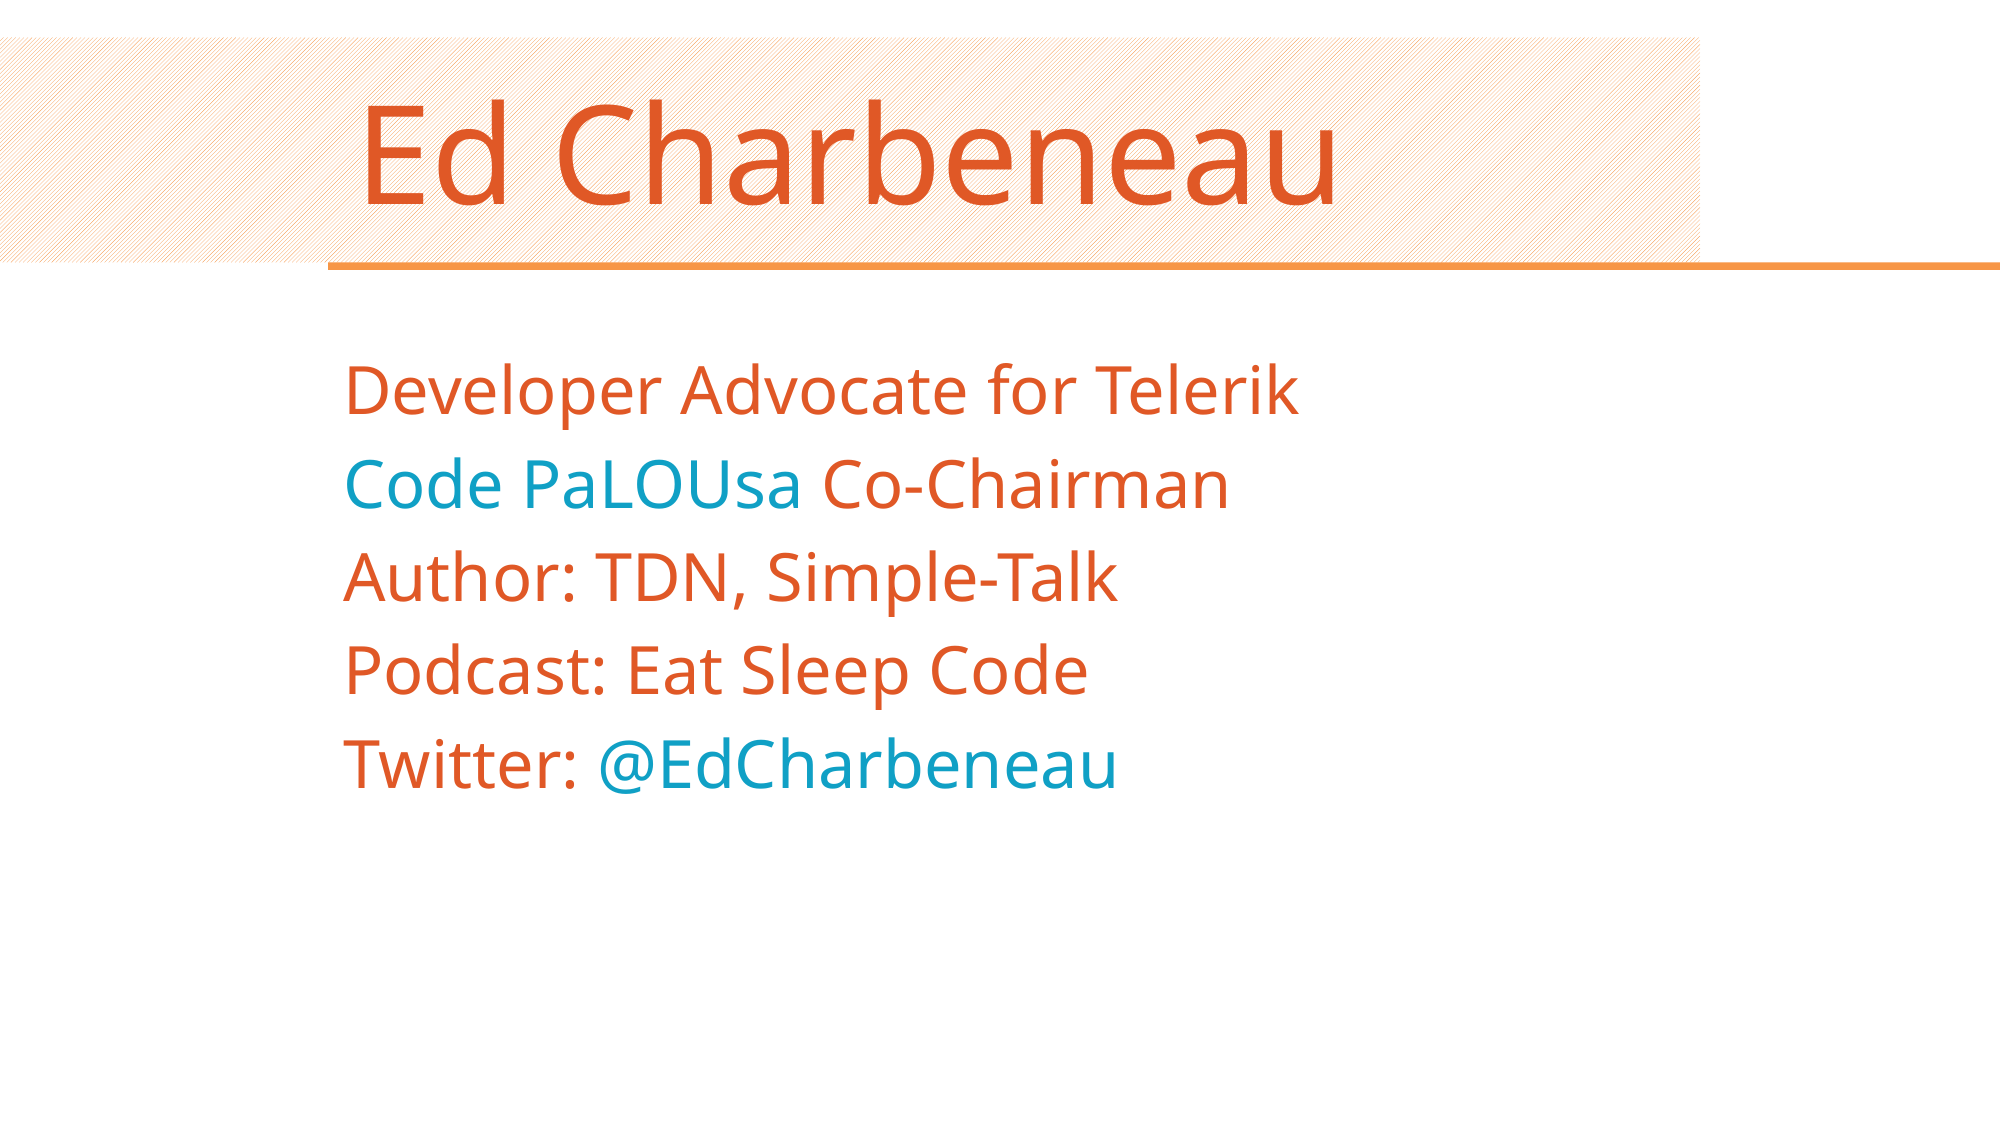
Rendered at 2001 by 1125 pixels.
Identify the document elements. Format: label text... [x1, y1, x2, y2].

title Ed Charbeneau [0, 37, 1700, 263]
text_box [326, 260, 2000, 272]
list Developer Advocate for Telerik Code PaLOUsa Co-Chairman Author: TDN, Simple-Talk Podcast: Eat Sleep Code Twitter: @EdCharbeneau [328, 340, 1679, 1084]
